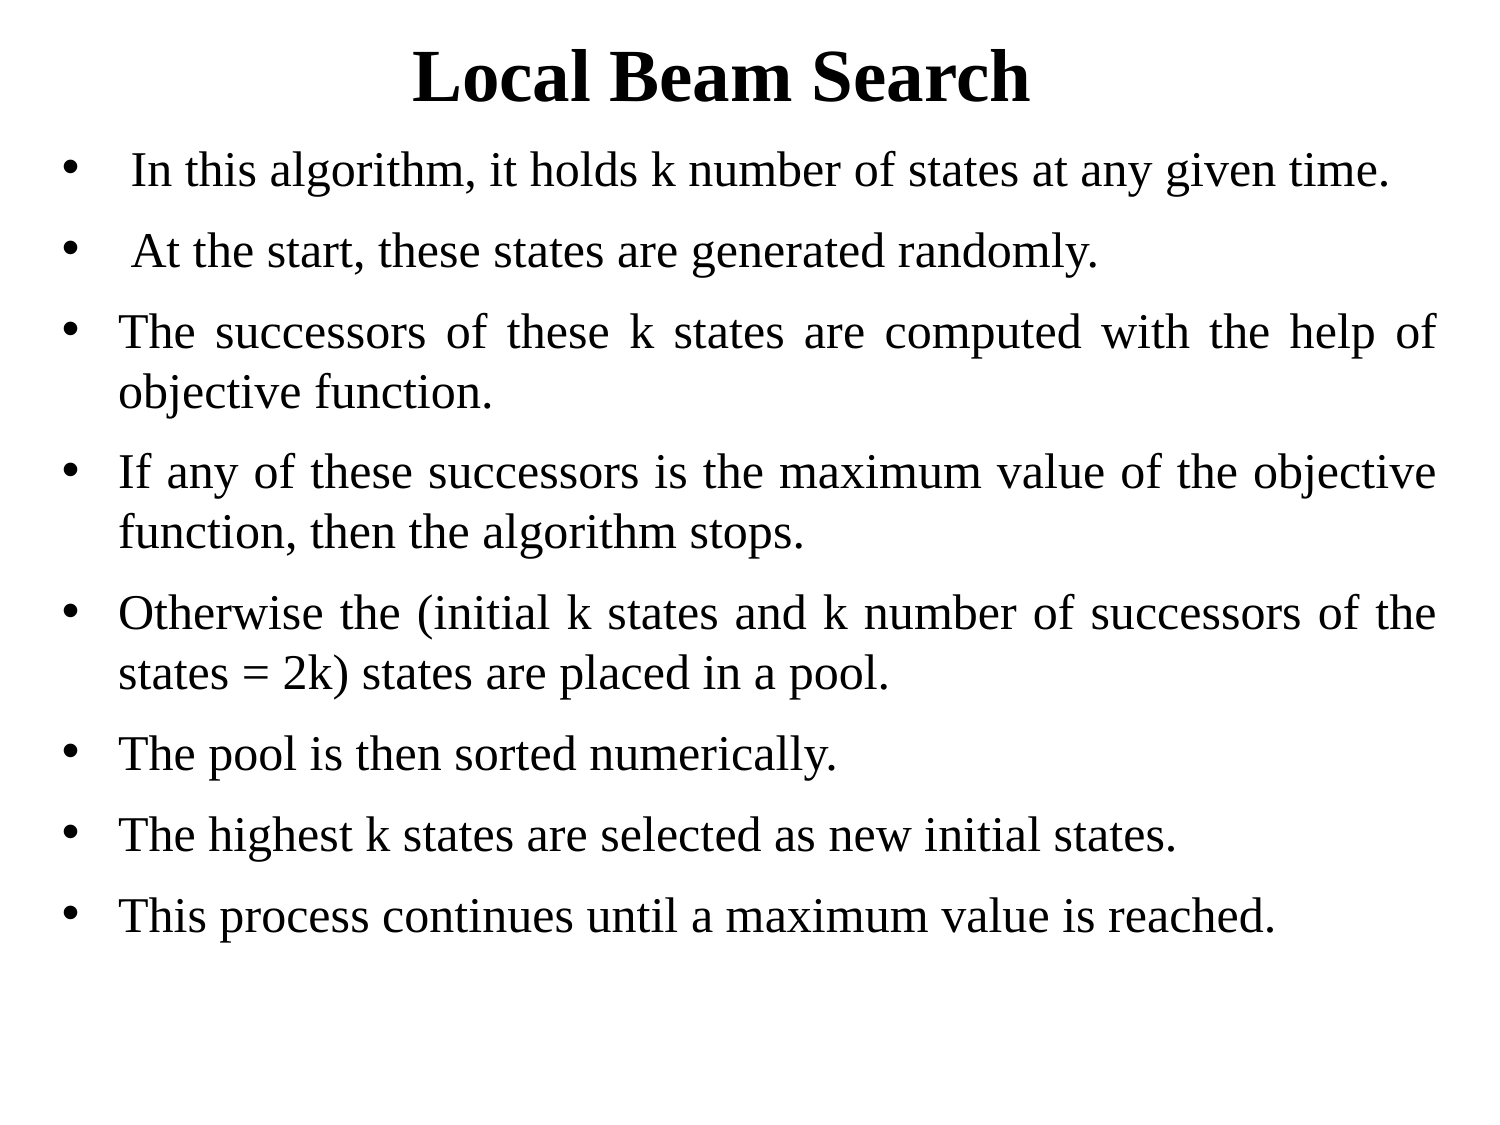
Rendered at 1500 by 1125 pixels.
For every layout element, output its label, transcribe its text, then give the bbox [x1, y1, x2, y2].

title Local Beam Search [46, 23, 1397, 119]
list In this algorithm, it holds k number of states at any given time. At the start, these states are generated randomly. The successors of these k states are computed with the help of objective function. If any of these successors is the maximum value of the objective function, then the algorithm stops. Otherwise the (initial k states and k number of successors of the states = 2k) states are placed in a pool. The pool is then sorted numerically. The highest k states are selected as new initial states. This process continues until a maximum value is reached. [46, 128, 1454, 1075]
